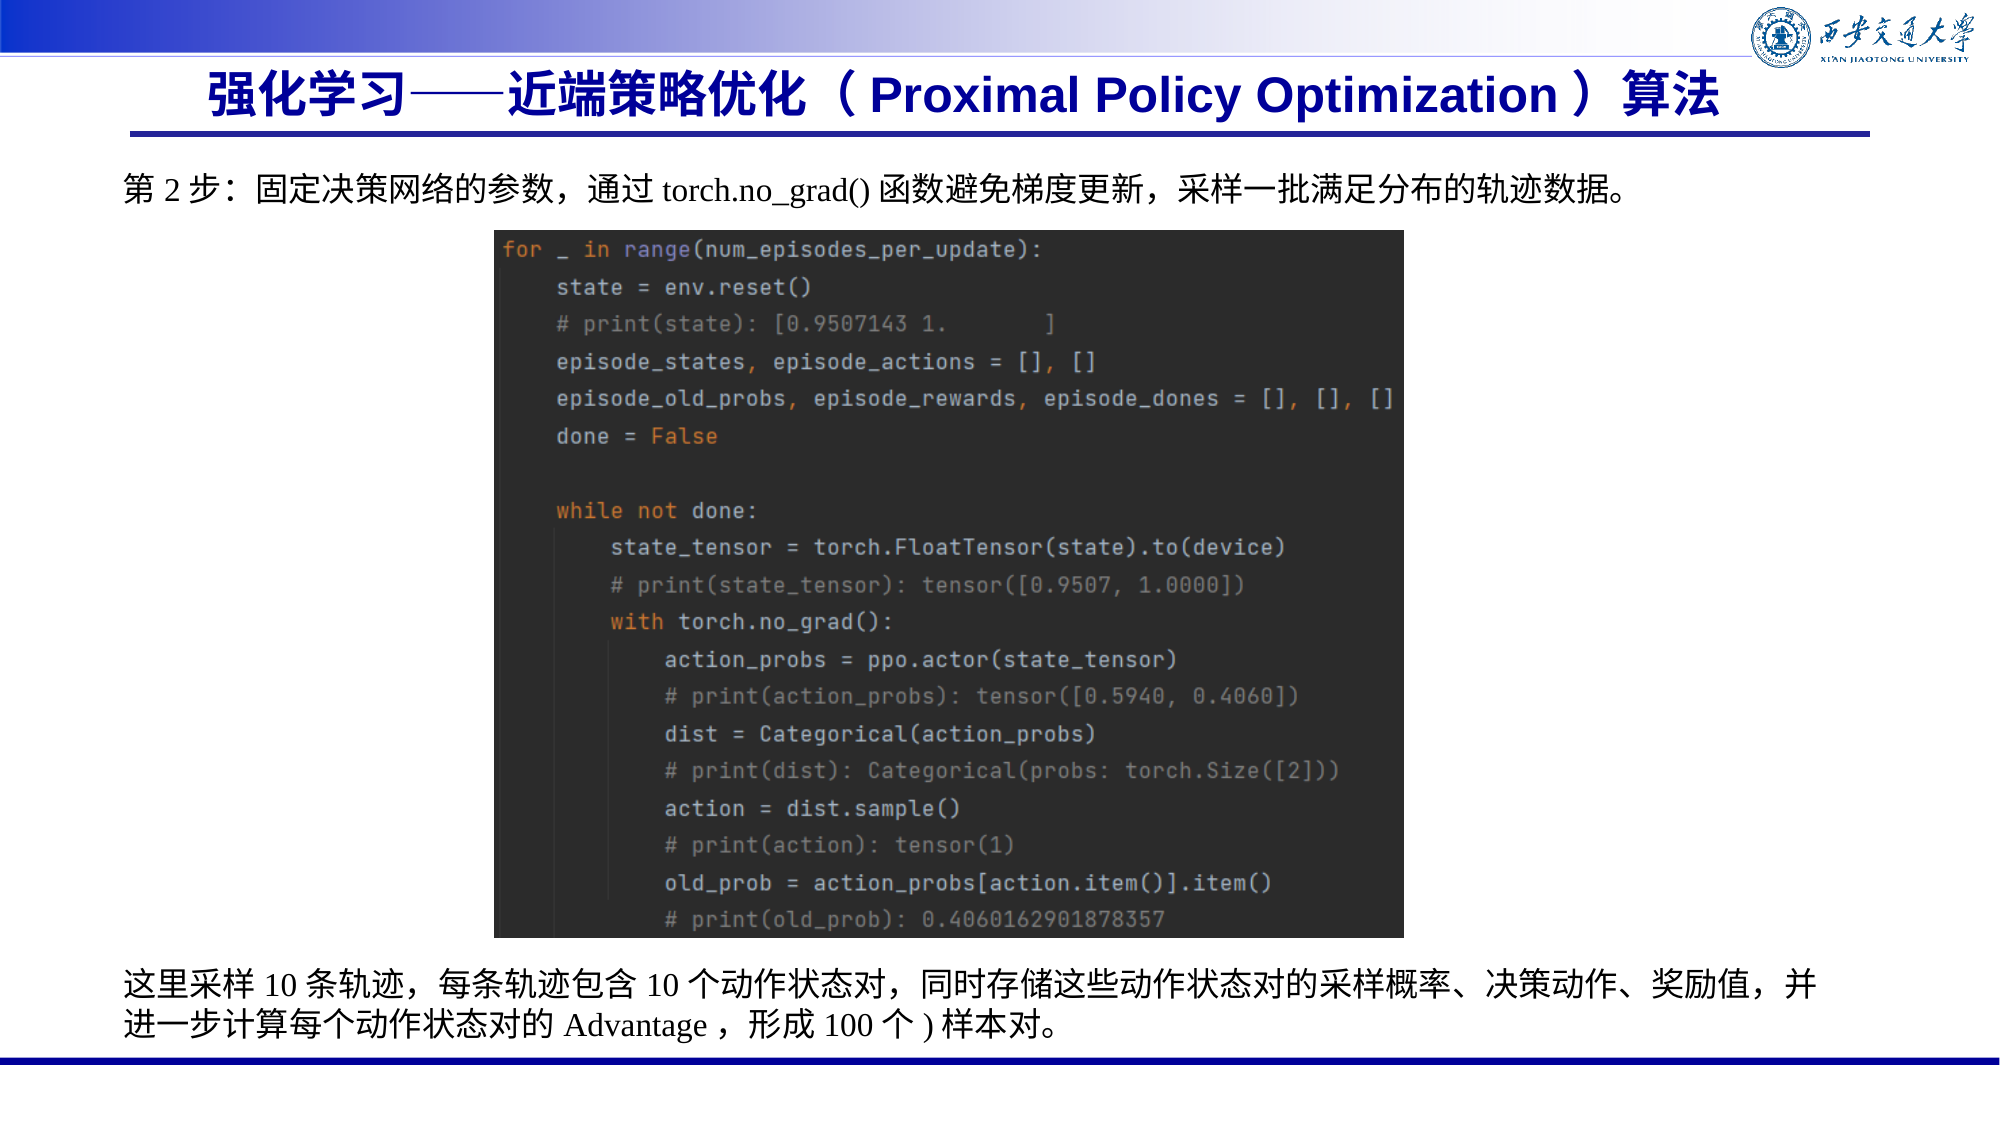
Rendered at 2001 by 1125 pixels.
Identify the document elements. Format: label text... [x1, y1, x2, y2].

text_box 强化学习——近端策略优化（Proximal Policy Optimization）算法 [192, 54, 1737, 130]
picture [494, 230, 1404, 938]
picture [0, 0, 1974, 68]
